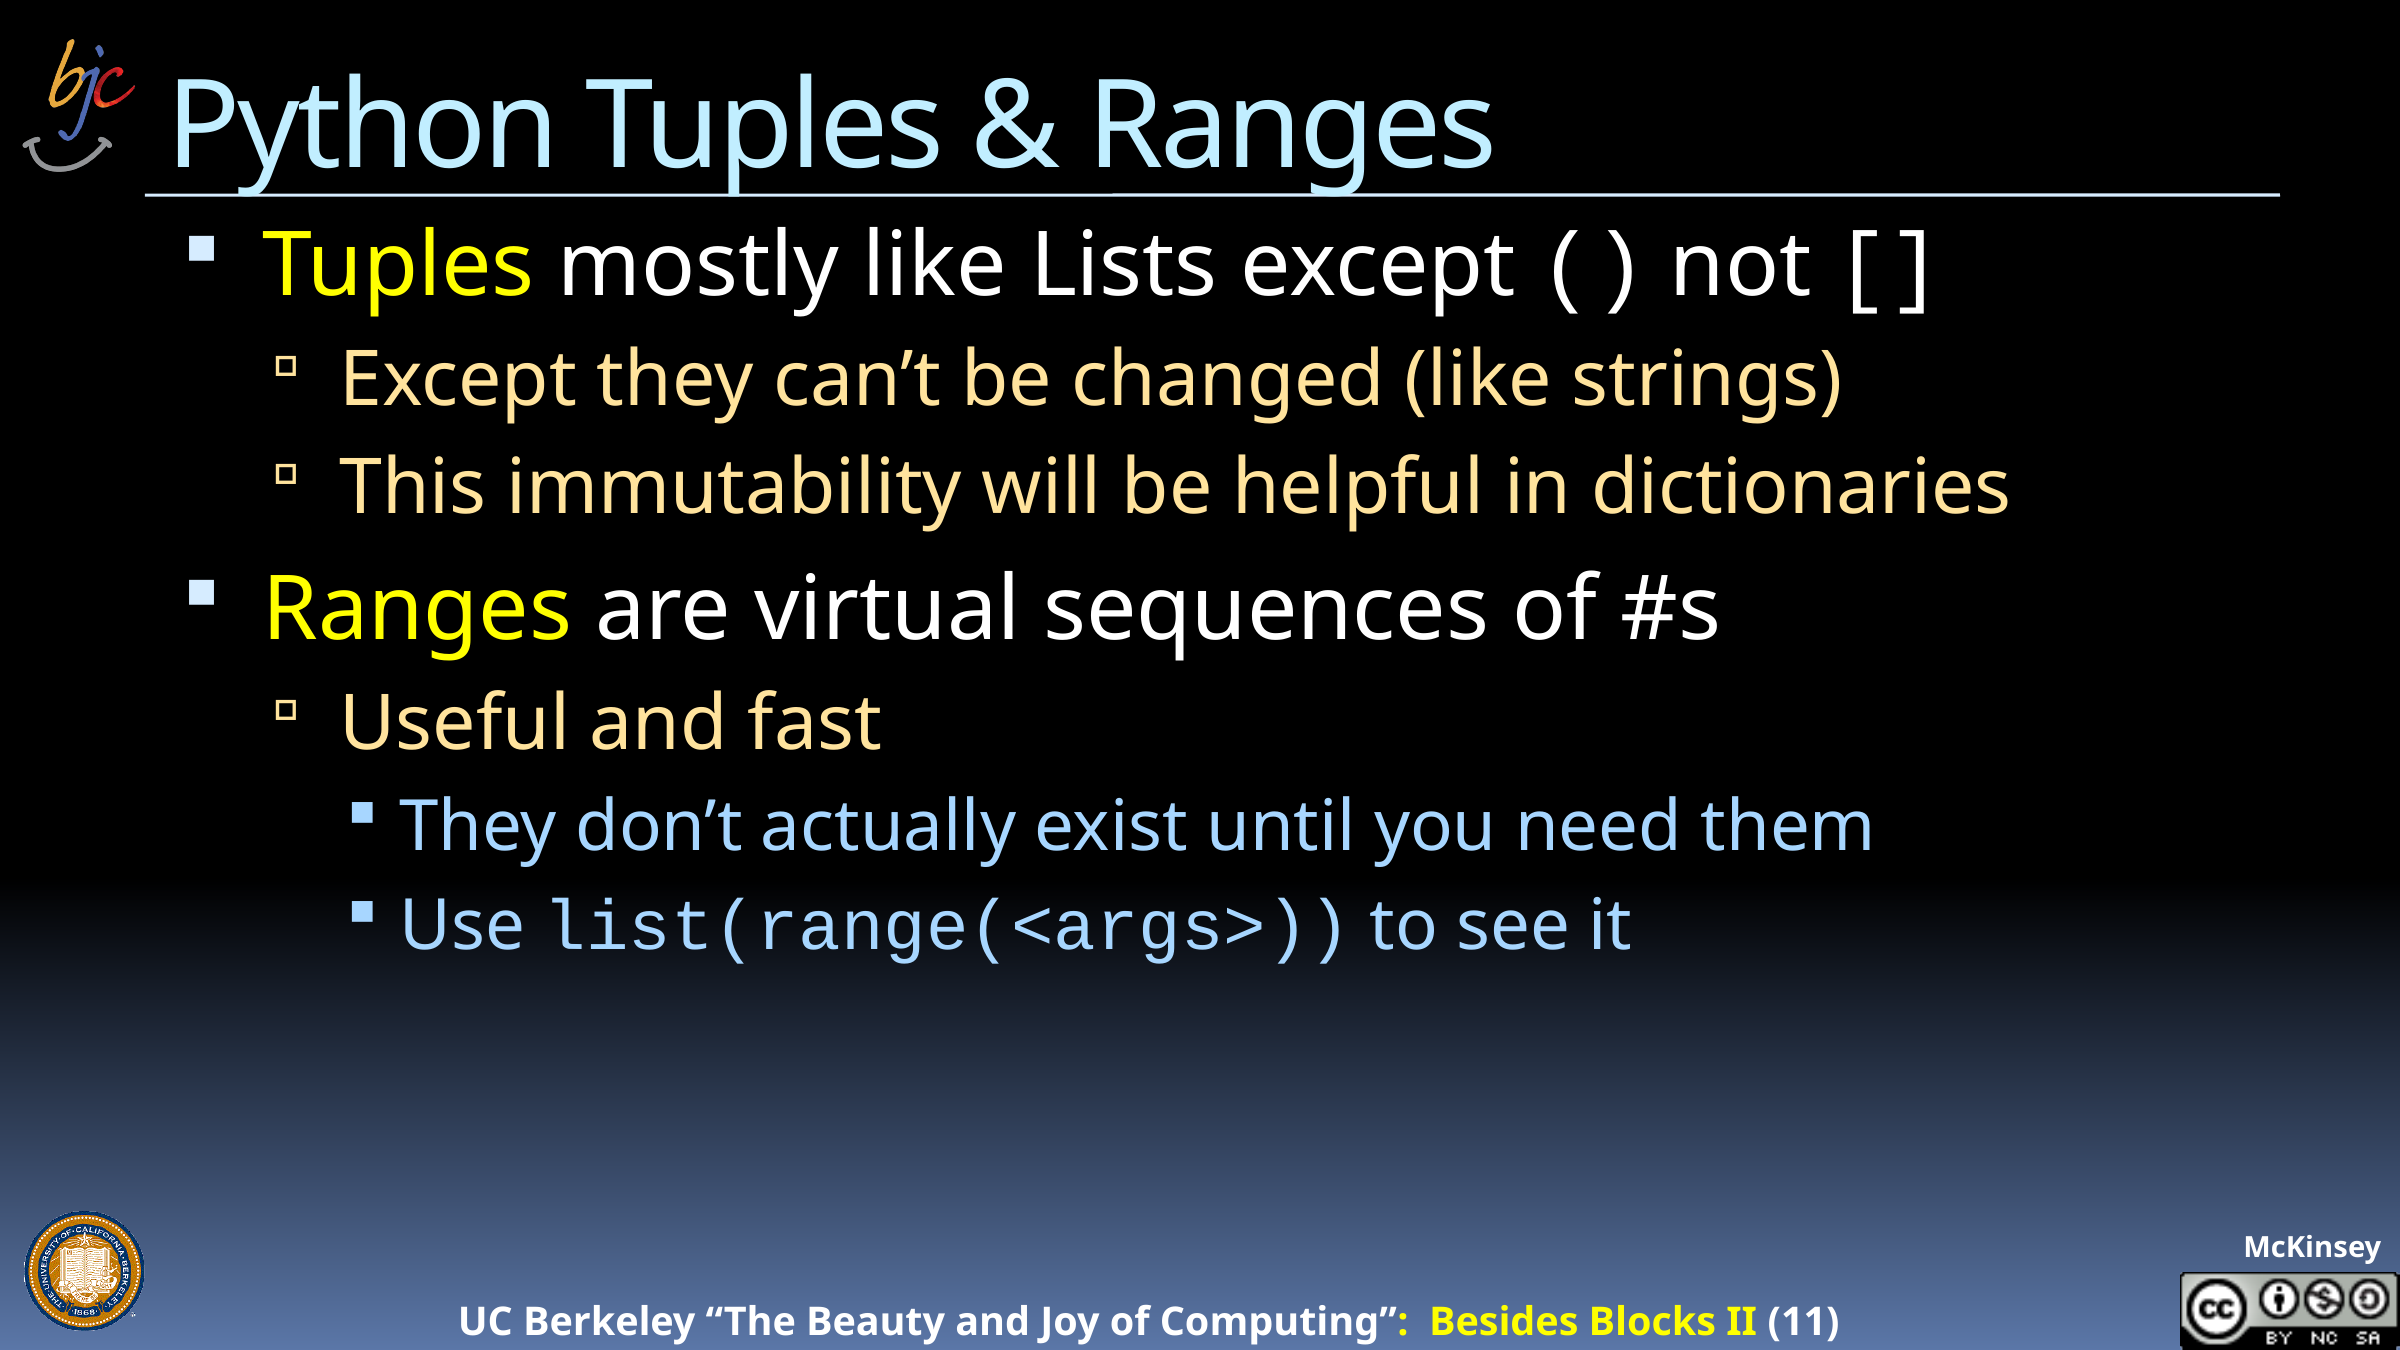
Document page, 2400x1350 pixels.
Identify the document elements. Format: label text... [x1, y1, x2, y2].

picture [24, 1210, 145, 1331]
picture [20, 35, 137, 175]
title Python Tuples & Ranges [144, 33, 2288, 184]
picture [2180, 1272, 2400, 1350]
list Tuples mostly like Lists except () not [] Except they can’t be changed (like strings) This immutability will be helpful in dictionaries Ranges are virtual sequences of #s Useful and fast They don’t actually exist until you need them Use list(range(<args>)) to see it [144, 194, 2288, 1252]
